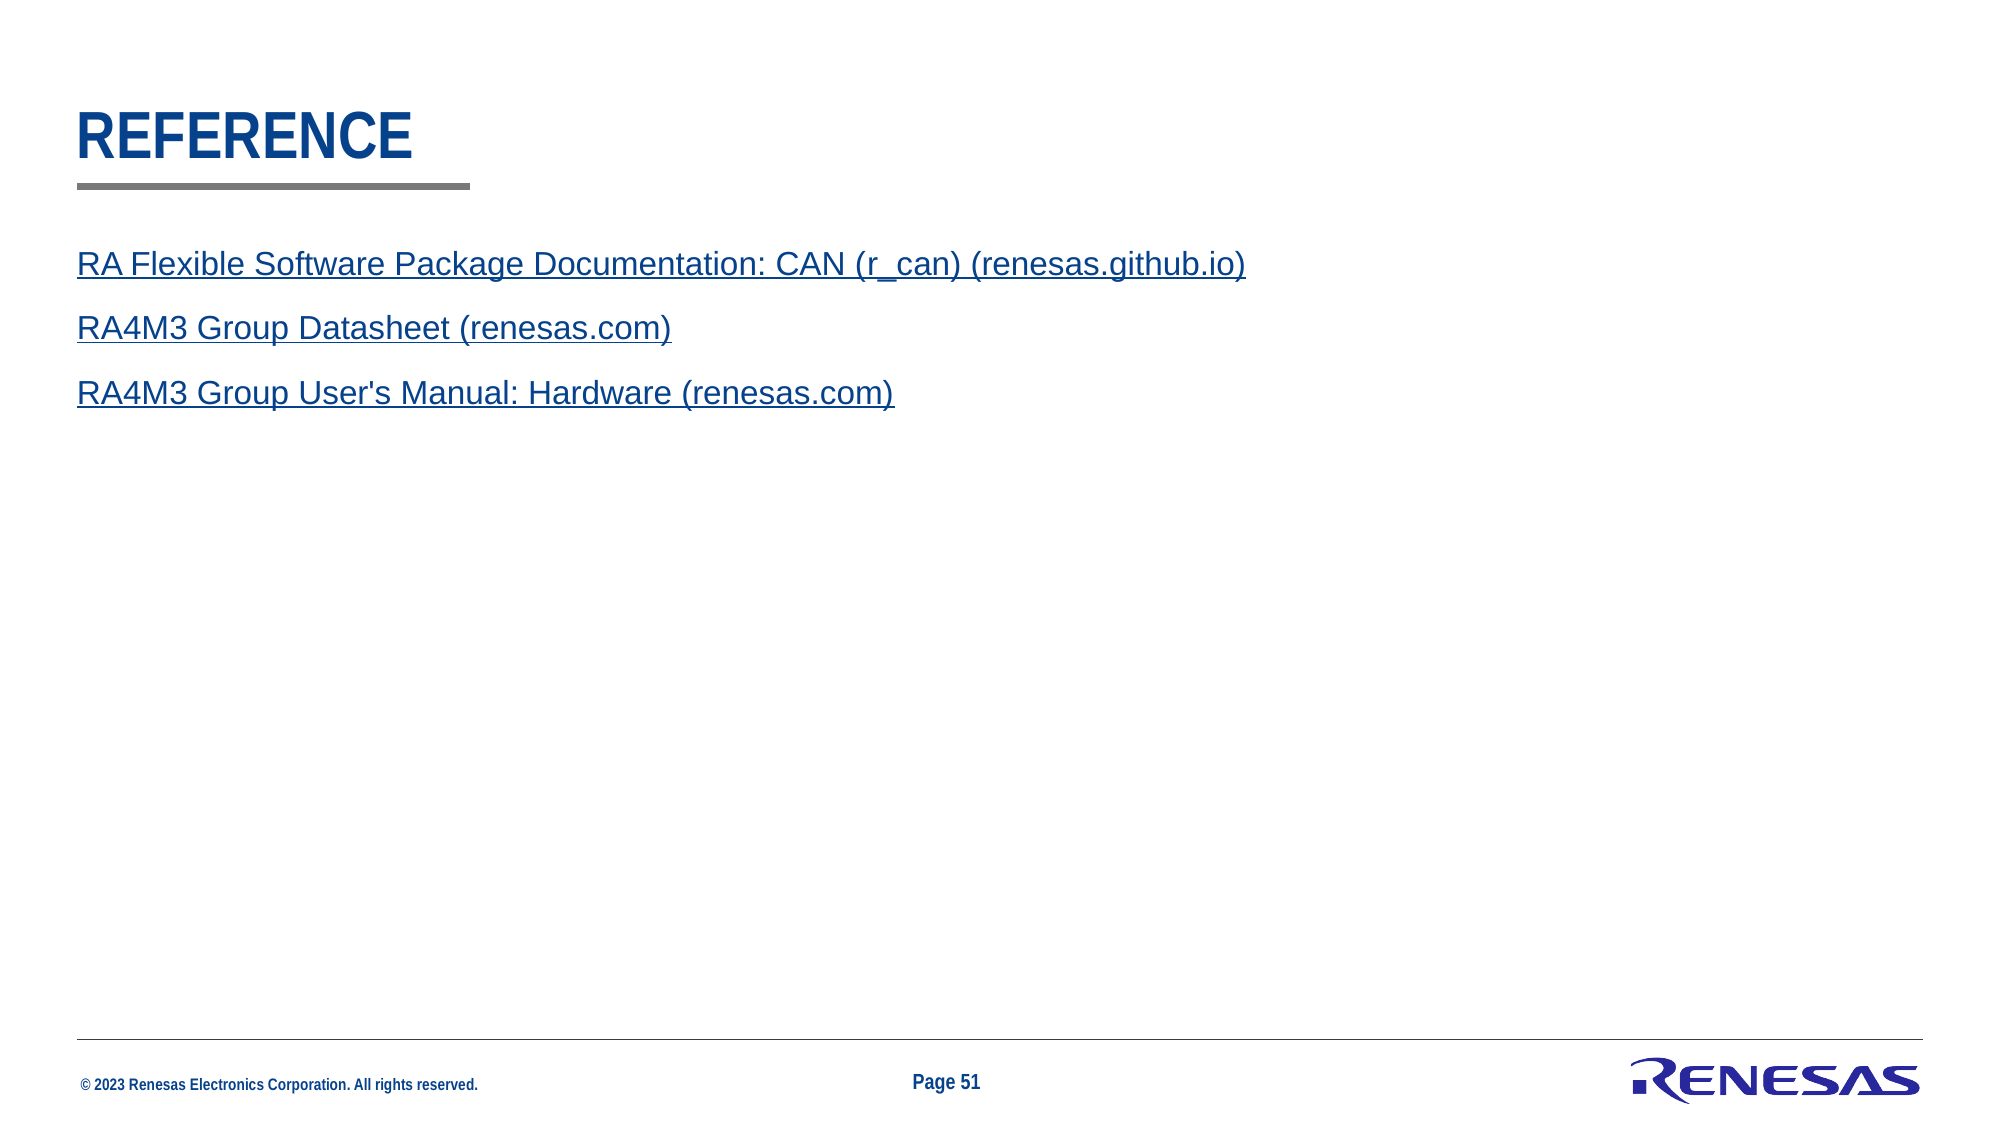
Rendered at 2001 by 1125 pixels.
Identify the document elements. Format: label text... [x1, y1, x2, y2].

list RA Flexible Software Package Documentation: CAN (r_can) (renesas.github.io) RA4M3 Group Datasheet (renesas.com) RA4M3 Group User's Manual: Hardware (renesas.com) [76, 233, 1922, 409]
picture [1628, 1055, 1923, 1106]
title REFERENCE [76, 97, 1922, 173]
